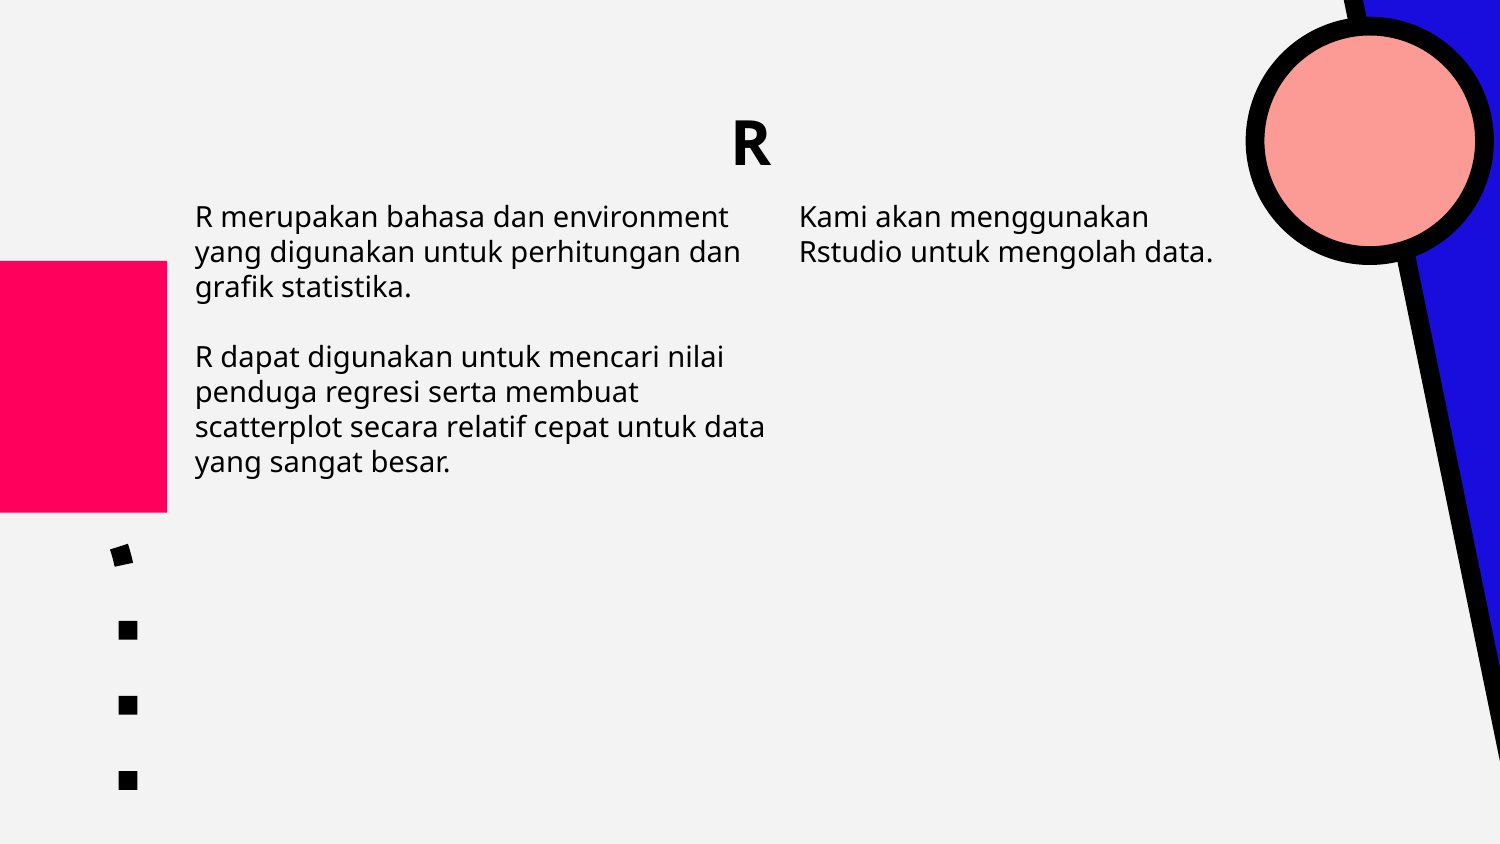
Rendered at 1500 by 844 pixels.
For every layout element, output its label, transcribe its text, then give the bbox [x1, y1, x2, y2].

text_box R merupakan bahasa dan environment yang digunakan untuk perhitungan dan grafik statistika. R dapat digunakan untuk mencari nilai penduga regresi serta membuat scatterplot secara relatif cepat untuk data yang sangat besar. [179, 191, 783, 755]
text_box Kami akan menggunakan Rstudio untuk mengolah data. [783, 191, 1388, 755]
title R [118, 87, 1385, 194]
